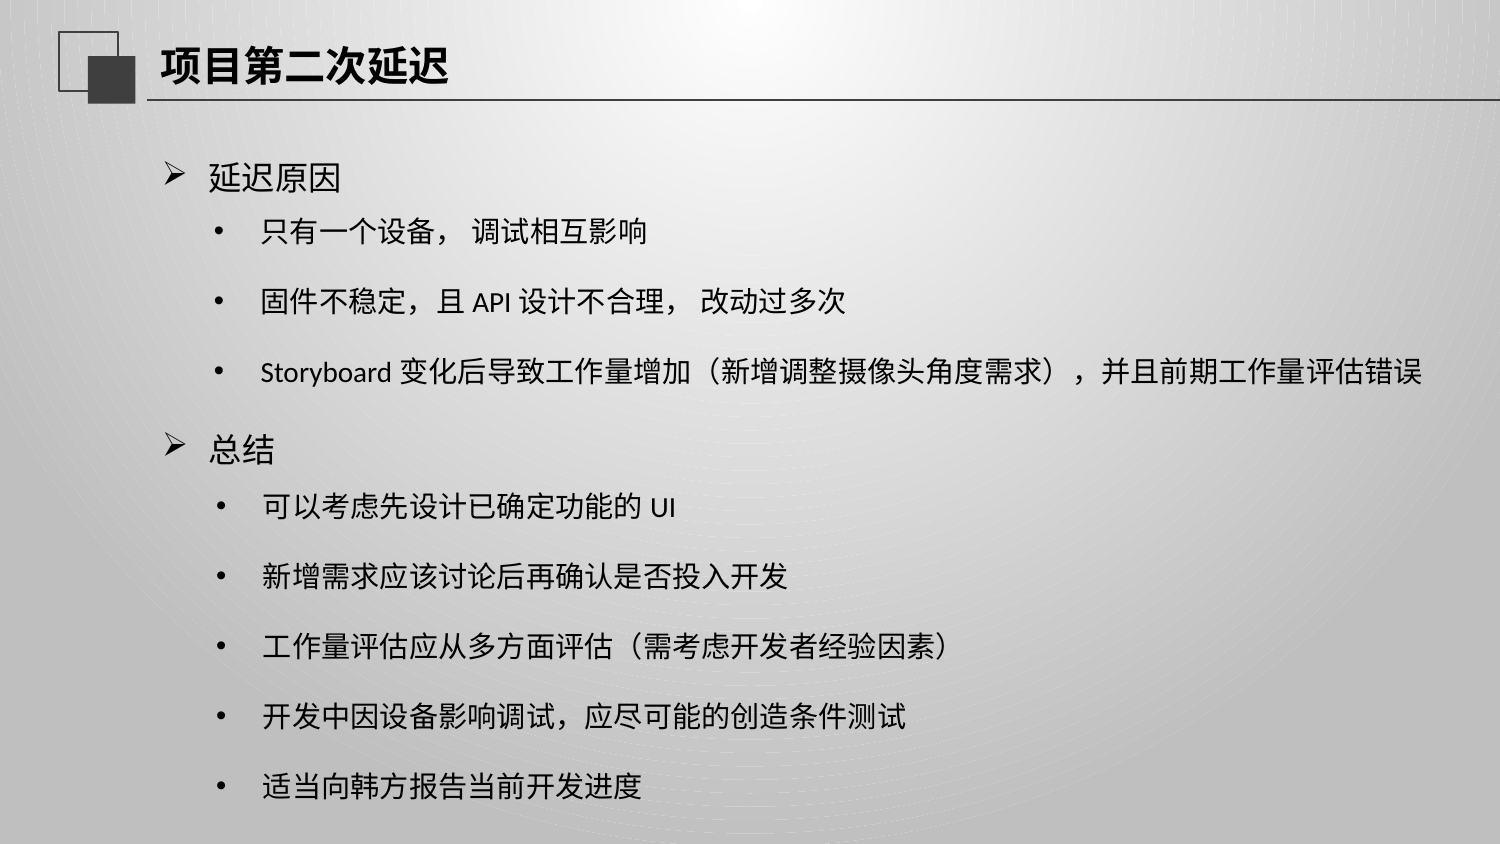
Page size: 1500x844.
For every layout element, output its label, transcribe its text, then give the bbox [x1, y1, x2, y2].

text_box 延迟原因 [147, 150, 357, 205]
text_box 只有一个设备， 调试相互影响 固件不稳定，且API设计不合理， 改动过多次 Storyboard变化后导致工作量增加（新增调整摄像头角度需求），并且前期工作量评估错误 [123, 205, 1447, 396]
text_box 可以考虑先设计已确定功能的UI 新增需求应该讨论后再确认是否投入开发 工作量评估应从多方面评估（需考虑开发者经验因素） 开发中因设备影响调试，应尽可能的创造条件测试 适当向韩方报告当前开发进度 [126, 480, 1402, 811]
title 项目第二次延迟 [145, 32, 680, 97]
text_box 总结 [147, 421, 1327, 477]
